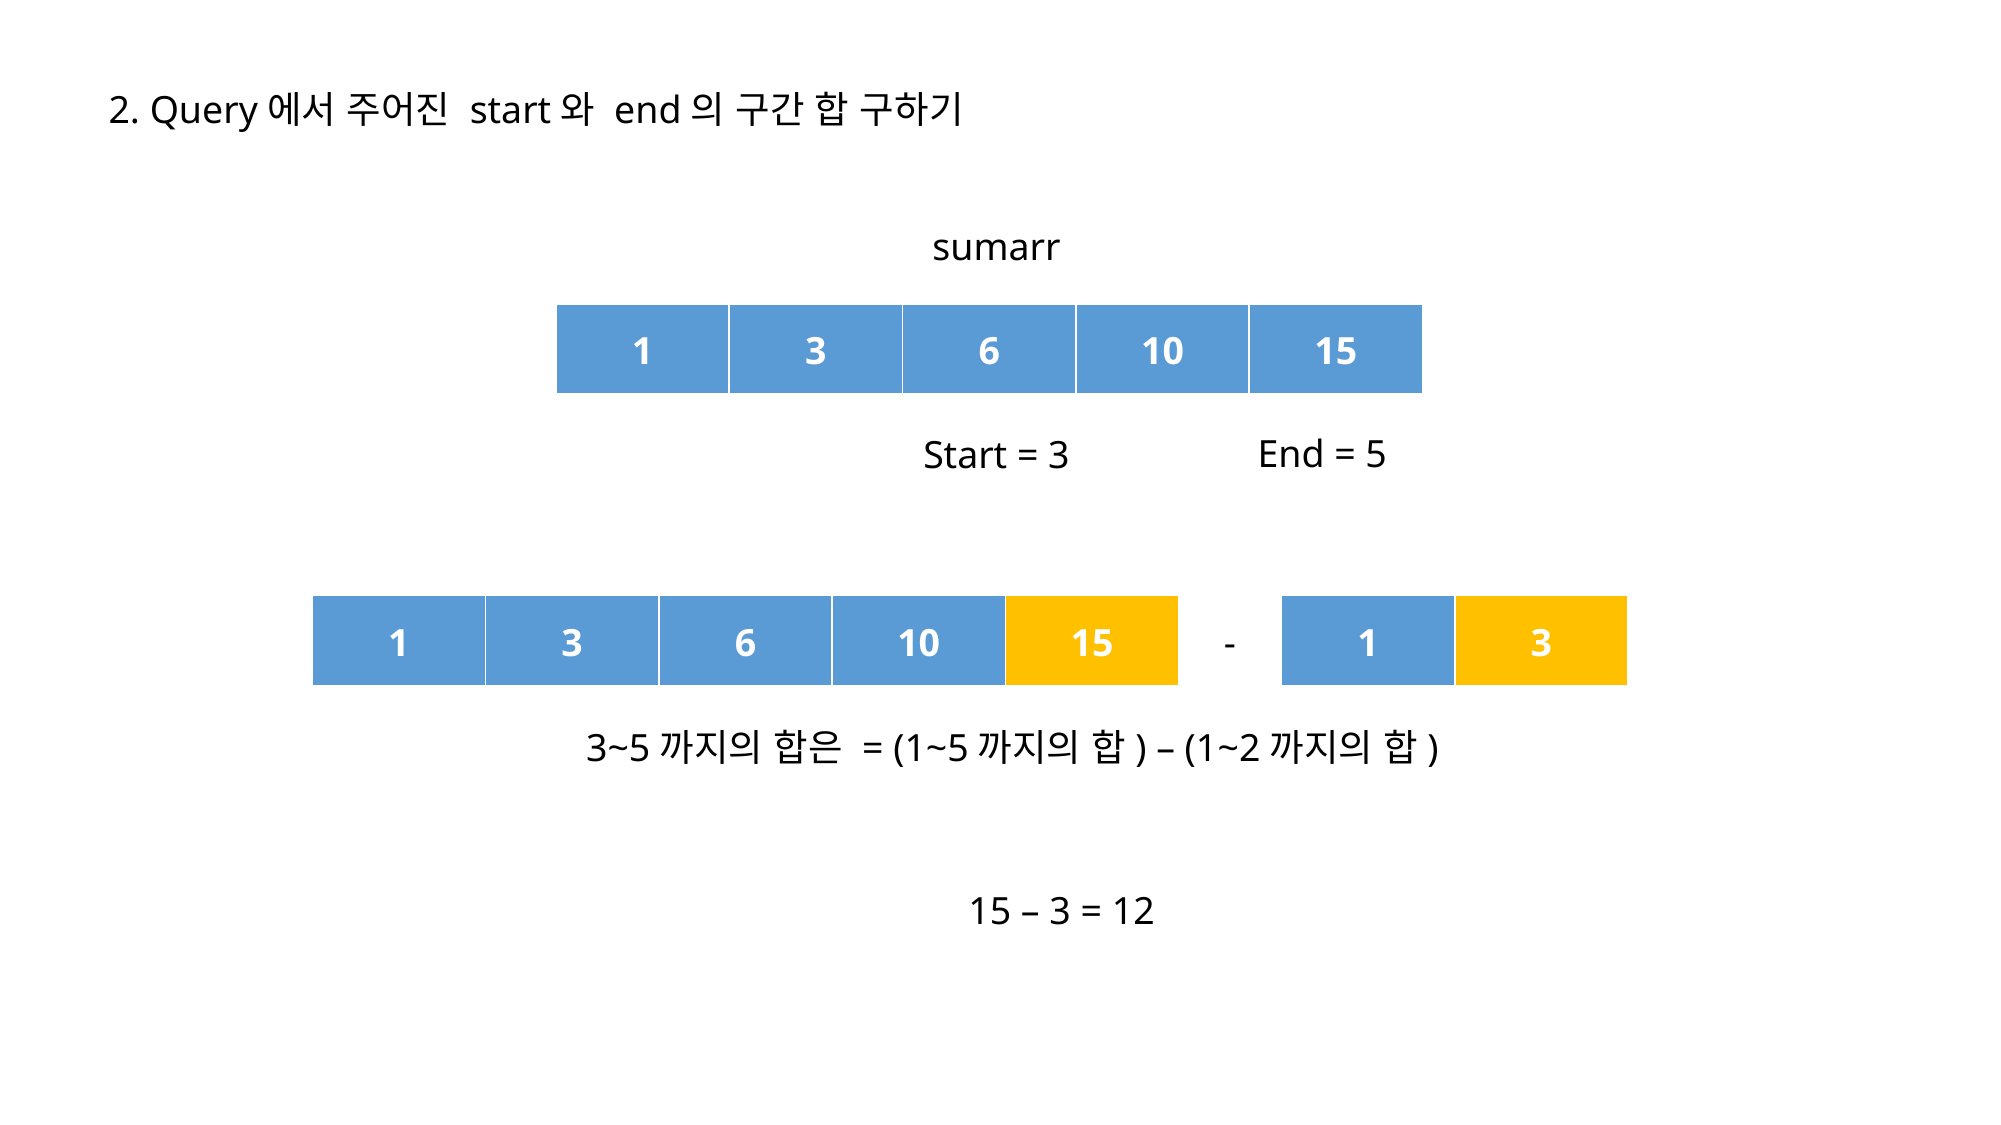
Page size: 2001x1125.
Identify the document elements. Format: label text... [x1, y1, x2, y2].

table_header 3 [1456, 596, 1627, 685]
table_header 15 [1006, 596, 1178, 685]
text_box sumarr [917, 215, 1076, 276]
text_box 3~5까지의 합은 = (1~5까지의 합) – (1~2까지의 합) [571, 716, 1454, 777]
table_header 3 [486, 596, 658, 685]
table_header 1 [313, 596, 485, 685]
table_header 6 [903, 305, 1075, 393]
text_box 2. Query에서 주어진 start와 end의 구간 합 구하기 [93, 78, 979, 139]
table_header 15 [1250, 305, 1422, 393]
table_header 1 [557, 305, 728, 393]
text_box Start = 3 [908, 423, 1085, 484]
table_header 3 [730, 305, 902, 393]
text_box End = 5 [1242, 422, 1403, 483]
table_header 1 [1282, 596, 1454, 685]
text_box 15 – 3 = 12 [953, 879, 1171, 940]
text_box - [1209, 611, 1251, 671]
table_header 10 [833, 596, 1005, 685]
table_header 10 [1077, 305, 1248, 393]
table_header 6 [660, 596, 831, 685]
